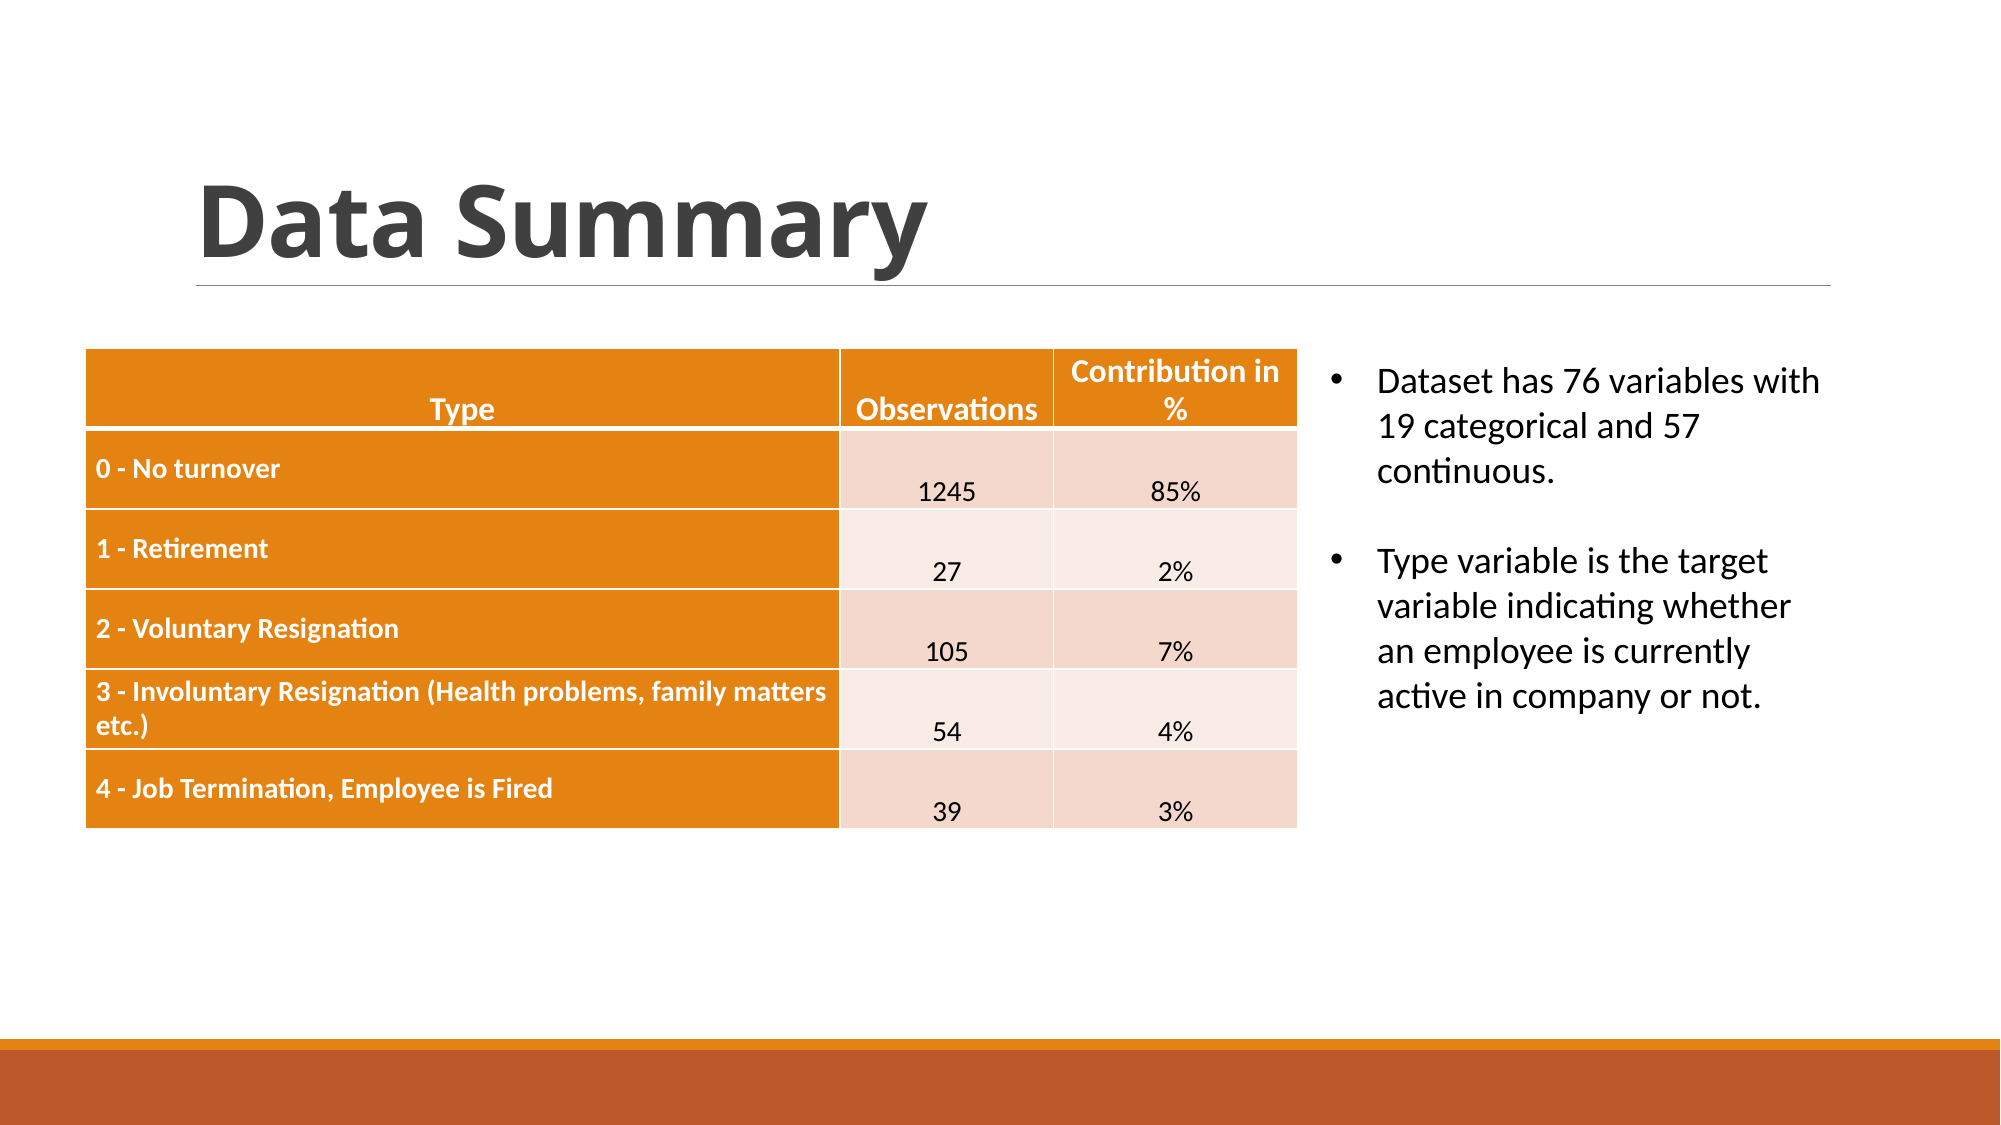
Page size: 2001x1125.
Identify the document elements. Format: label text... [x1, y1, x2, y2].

table_header Type [86, 349, 839, 426]
table_cell 27 [841, 510, 1053, 588]
table_cell 39 [841, 750, 1053, 828]
text_box Dataset has 76 variables with 19 categorical and 57 continuous. Type variable is the target variable indicating whether an employee is currently active in company or not. [1315, 348, 1851, 724]
table_cell 4% [1054, 670, 1297, 748]
table_cell 3 - Involuntary Resignation (Health problems, family matters etc.) [86, 670, 839, 748]
table_header Observations [841, 349, 1053, 426]
table_cell 4 - Job Termination, Employee is Fired [86, 750, 839, 828]
table_cell 0 - No turnover [86, 431, 839, 508]
table_cell 7% [1054, 590, 1297, 668]
table_cell 85% [1054, 431, 1297, 508]
table_cell 3% [1054, 750, 1297, 828]
table_cell 105 [841, 590, 1053, 668]
table_header Contribution in % [1054, 349, 1297, 426]
table_cell 1245 [841, 431, 1053, 508]
table_cell 2 - Voluntary Resignation [86, 590, 839, 668]
title Data Summary [180, 47, 1830, 285]
table_cell 54 [841, 670, 1053, 748]
table_cell 1 - Retirement [86, 510, 839, 588]
table_cell 2% [1054, 510, 1297, 588]
